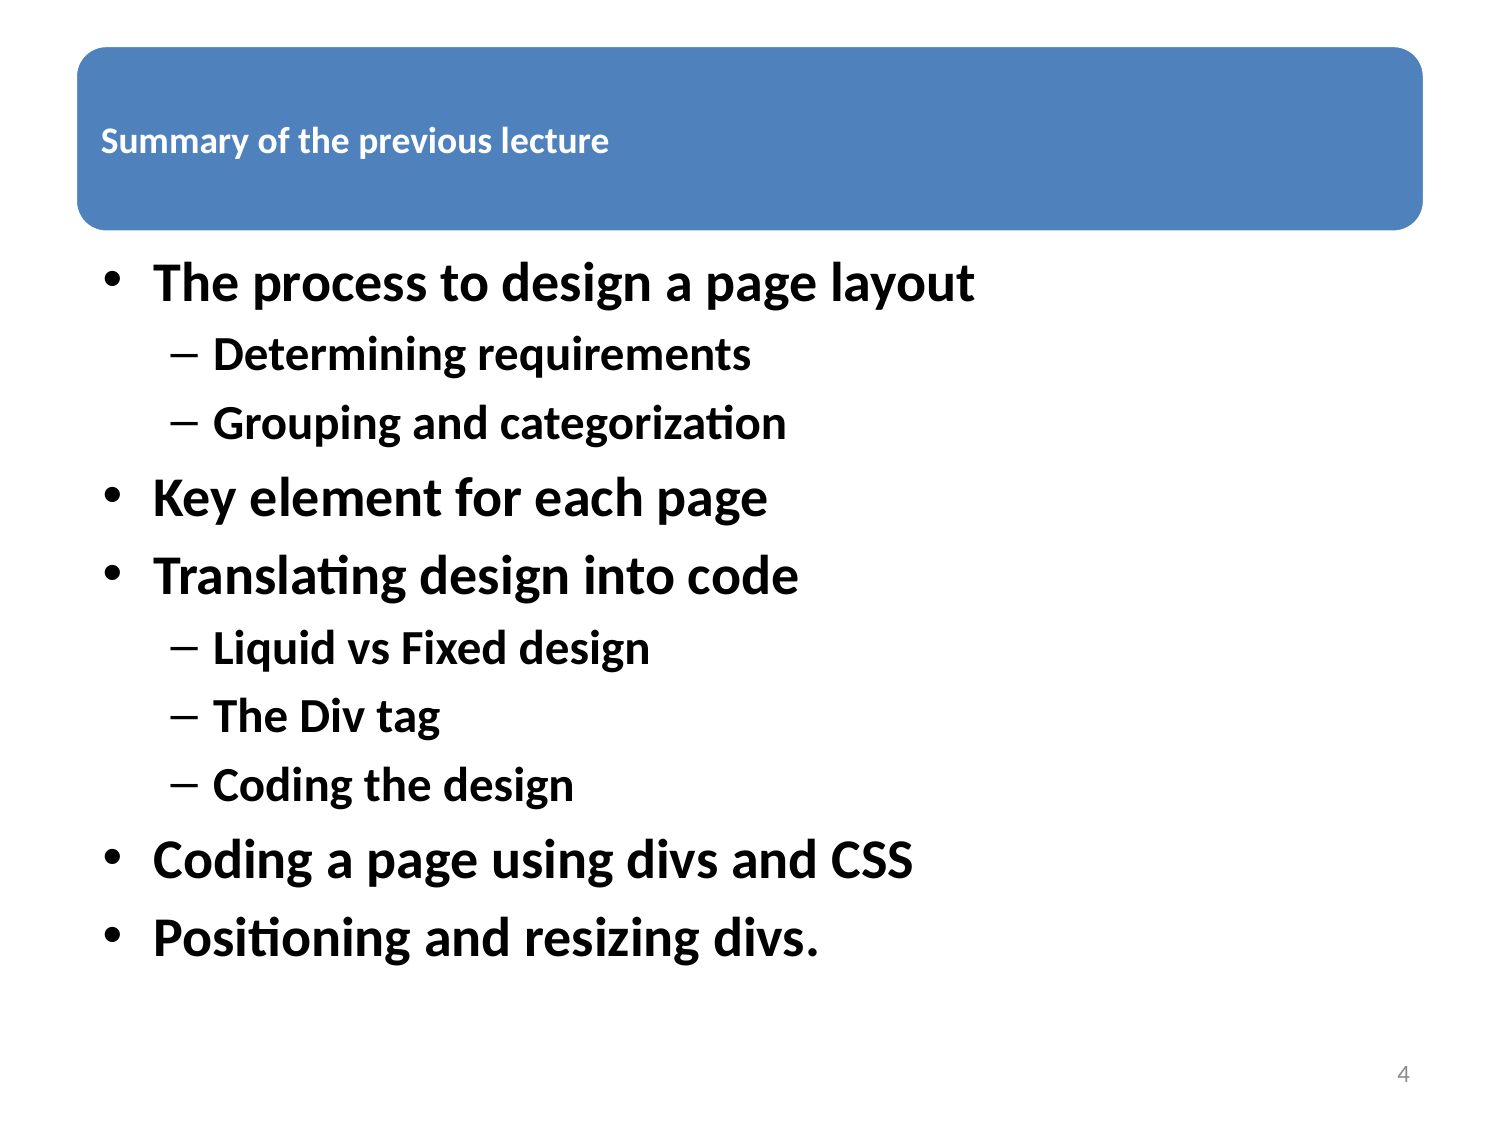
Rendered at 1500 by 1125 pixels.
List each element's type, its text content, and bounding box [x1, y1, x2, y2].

slide_number 4 [1074, 1042, 1425, 1103]
list The process to design a page layout Determining requirements Grouping and categorization Key element for each page Translating design into code Liquid vs Fixed design The Div tag Coding the design Coding a page using divs and CSS Positioning and resizing divs. [87, 237, 1438, 980]
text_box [74, 44, 1426, 233]
